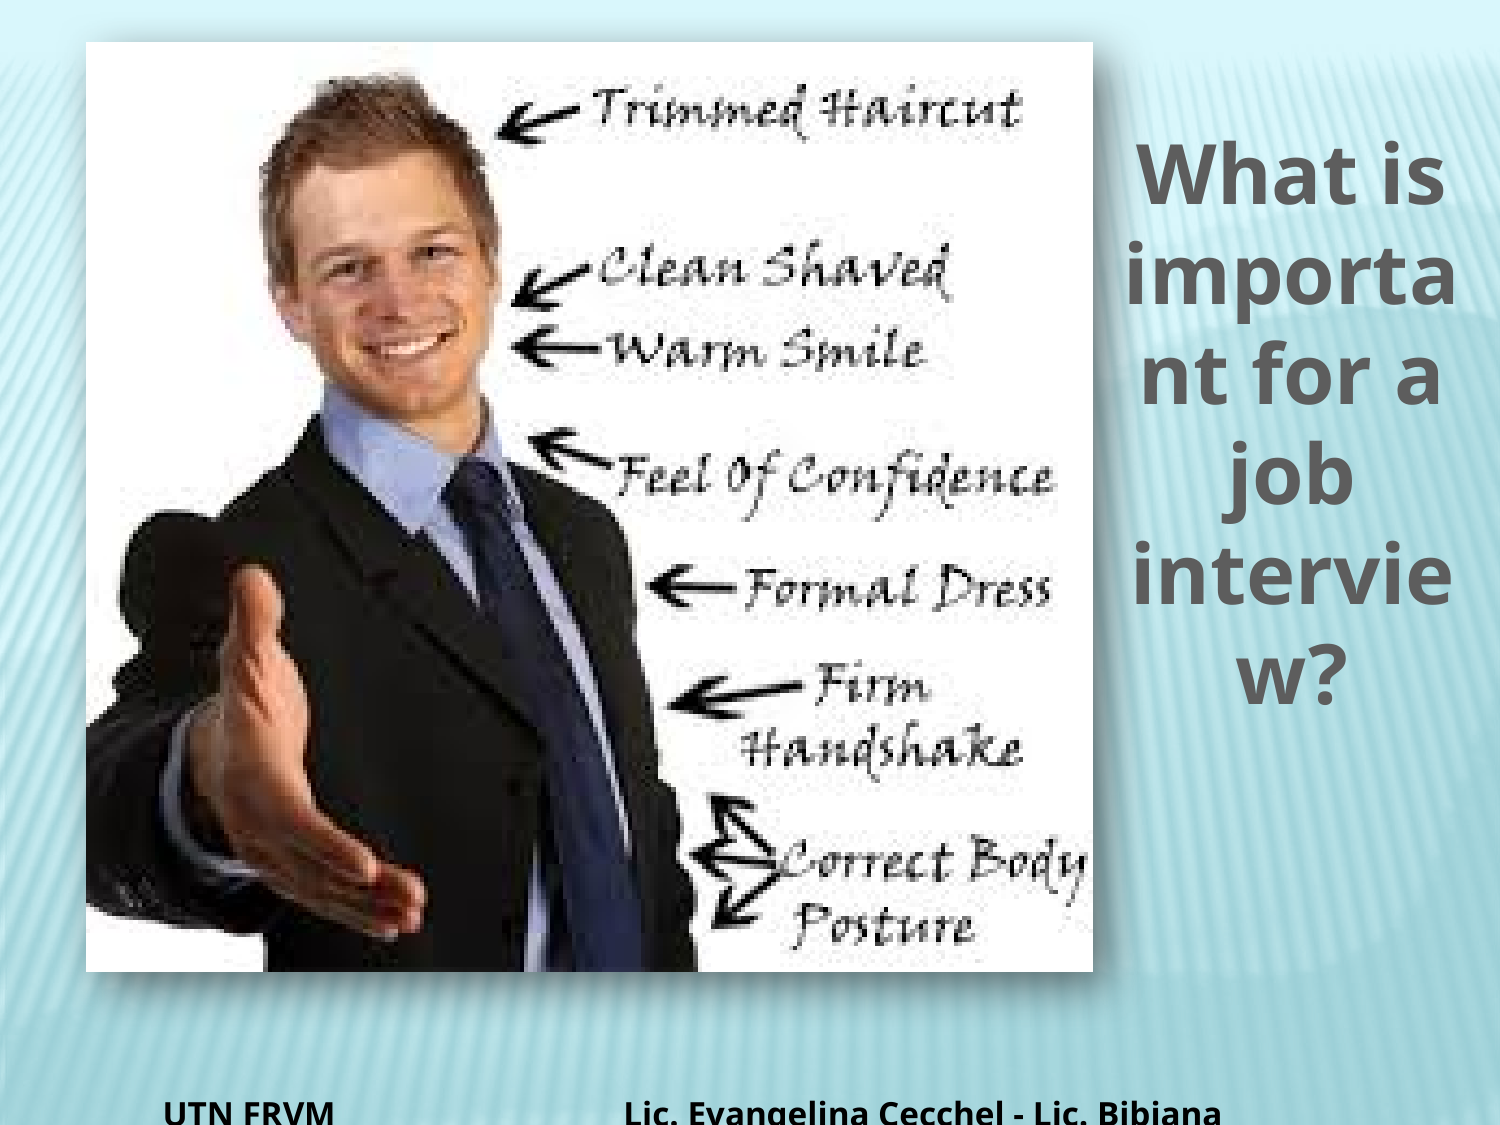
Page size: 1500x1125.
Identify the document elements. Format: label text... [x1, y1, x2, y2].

text_box What is important for a job interview? [1097, 113, 1496, 729]
picture [85, 42, 1093, 972]
text_box UTN FRVM Lic. Evangelina Cecchel - Lic. Bibiana Fernandez [147, 1085, 1258, 1125]
